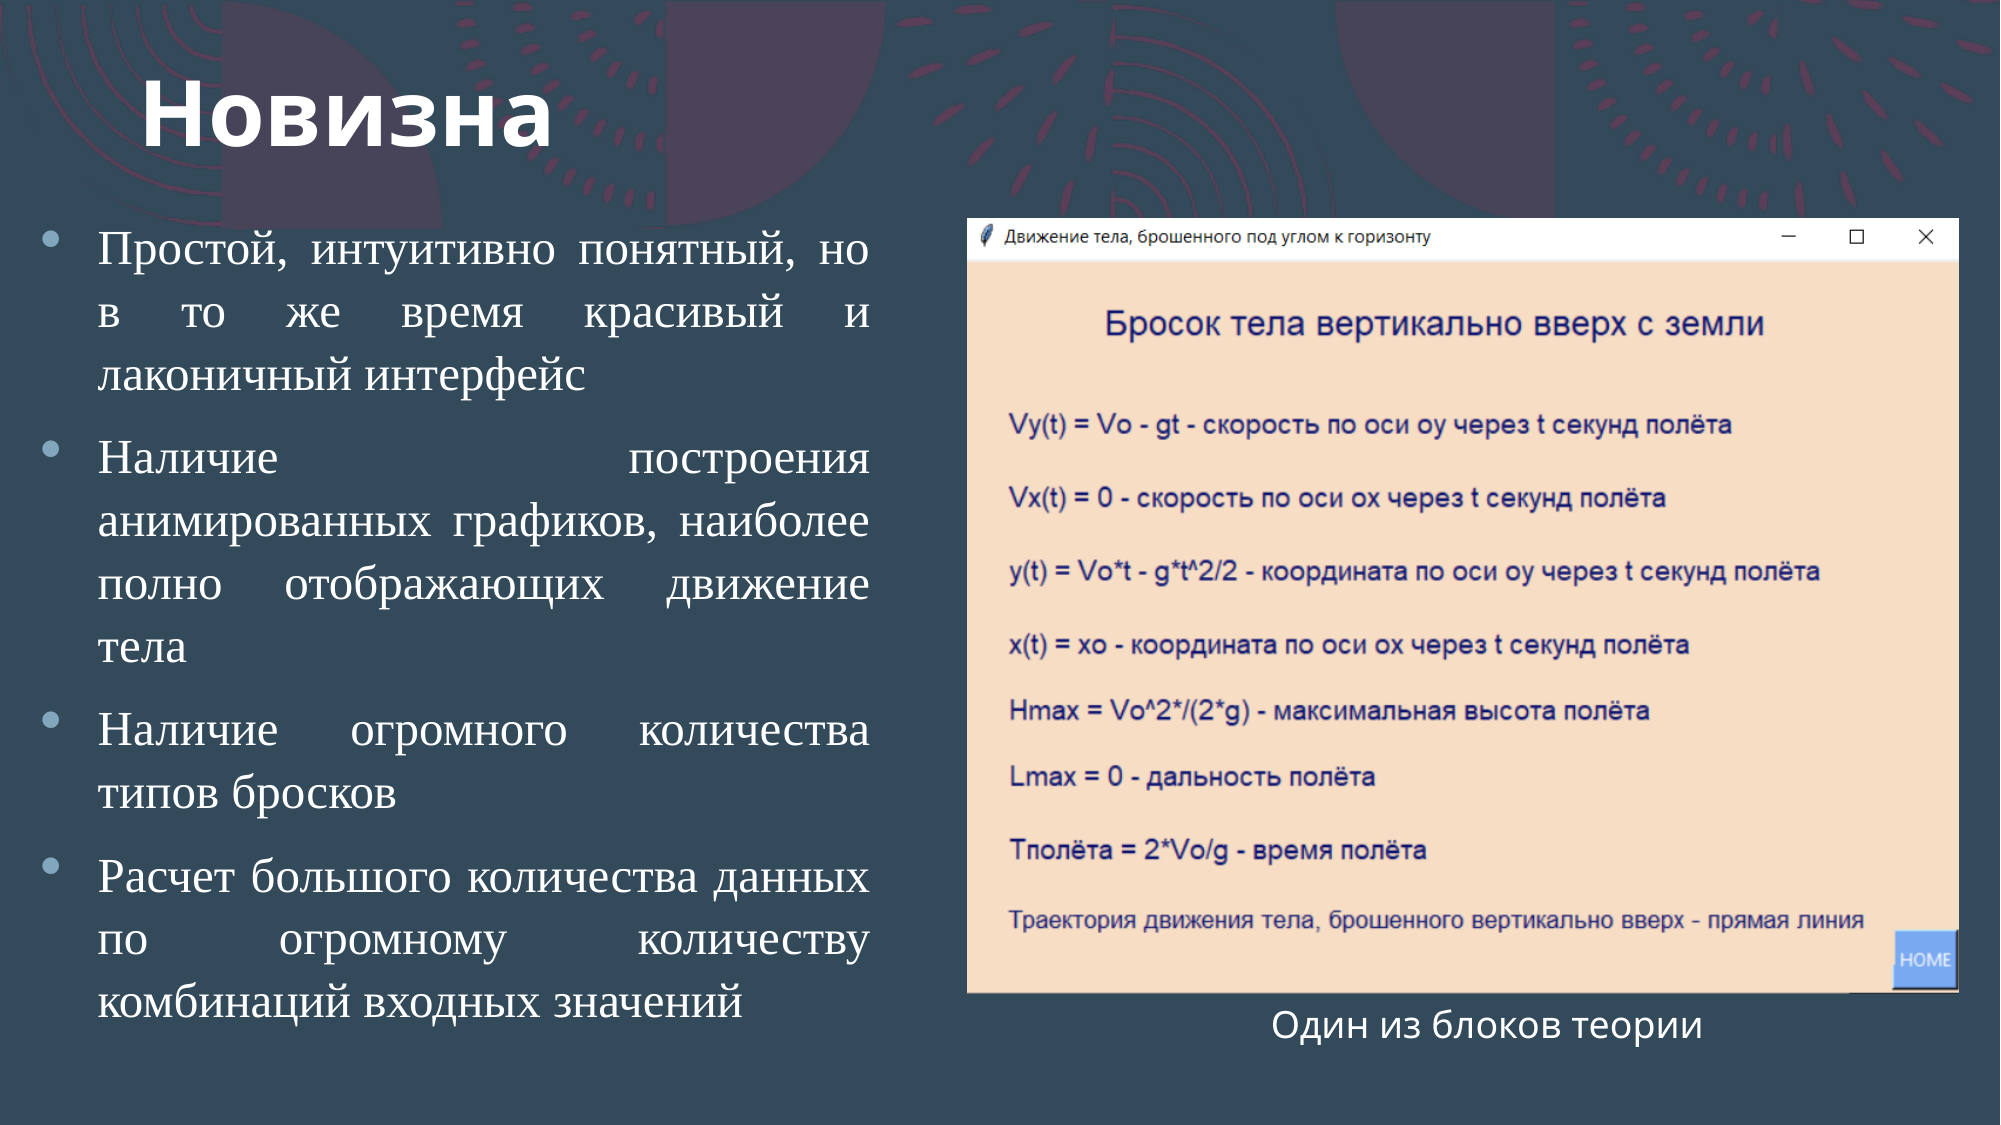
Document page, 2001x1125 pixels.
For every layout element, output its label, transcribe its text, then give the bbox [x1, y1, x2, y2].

list Простой, интуитивно понятный, но в то же время красивый и лаконичный интерфейс Наличие построения анимированных графиков, наиболее полно отображающих движение тела Наличие огромного количества типов бросков Расчет большого количества данных по огромному количеству комбинаций входных значений [27, 204, 886, 1041]
text_box Один из блоков теории [1255, 994, 1743, 1054]
picture [967, 218, 1959, 994]
title Новизна [123, 0, 1849, 219]
